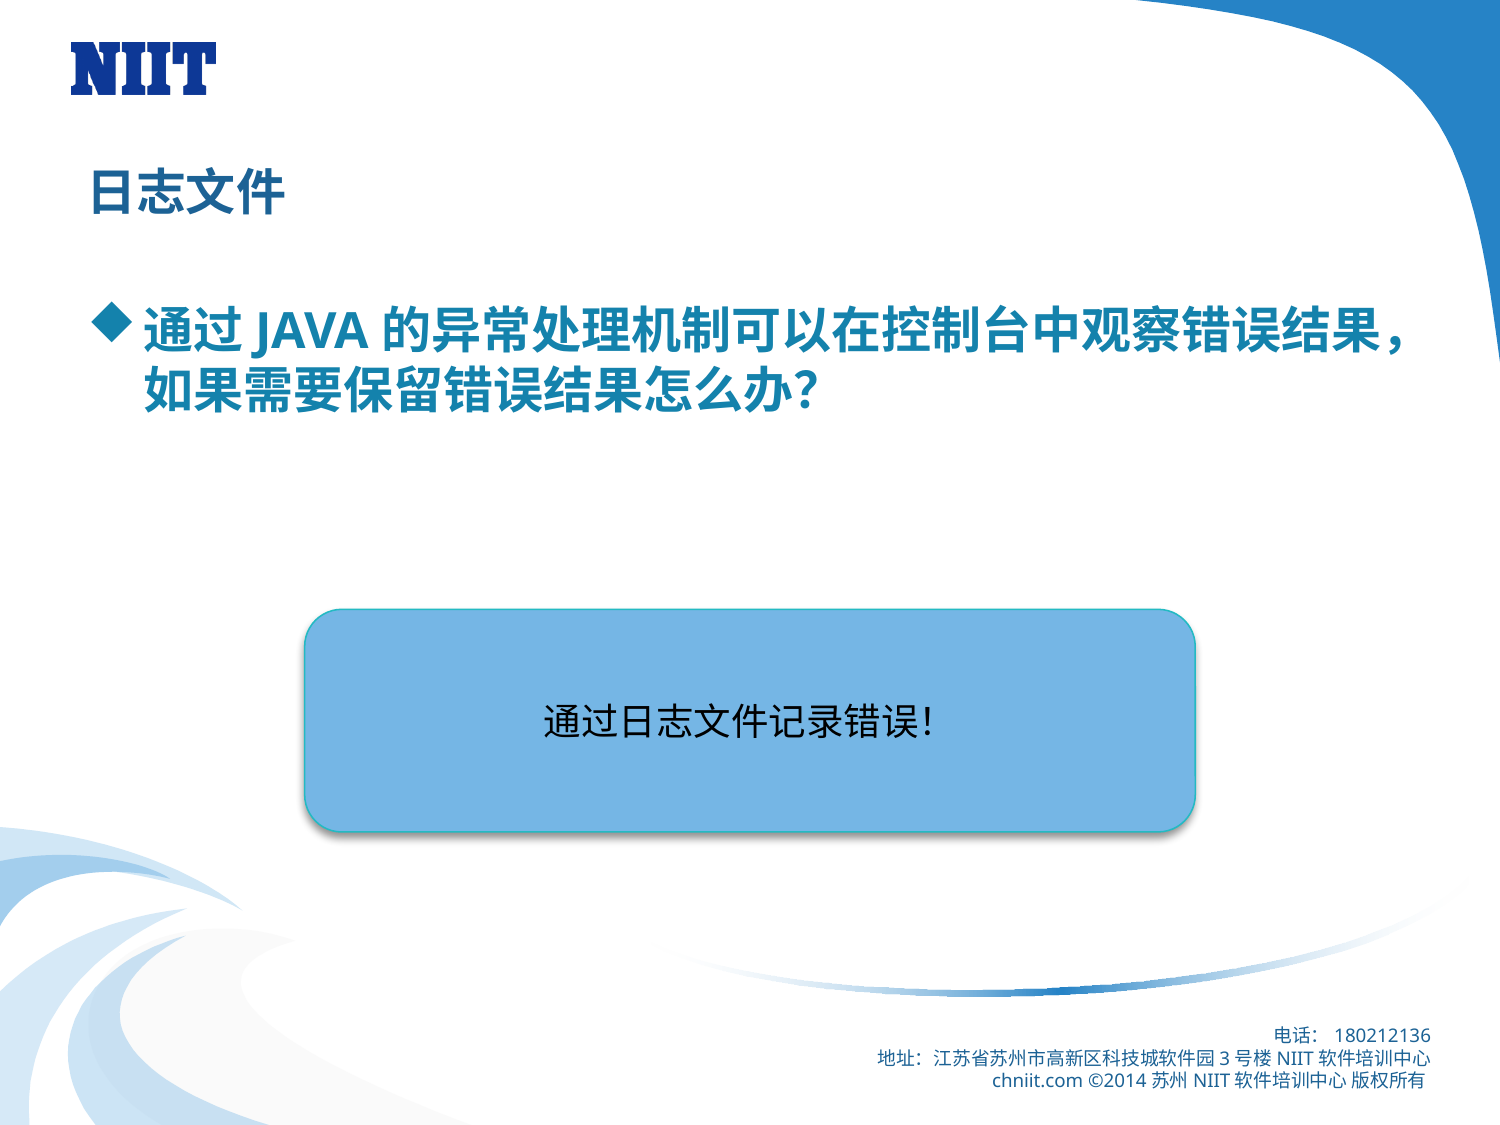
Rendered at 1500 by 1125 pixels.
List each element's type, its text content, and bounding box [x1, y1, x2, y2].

picture [71, 42, 216, 95]
title 日志文件 [71, 131, 1422, 250]
list 通过JAVA的异常处理机制可以在控制台中观察错误结果，如果需要保留错误结果怎么办？ [72, 291, 1425, 983]
text_box 通过日志文件记录错误！ [303, 608, 1197, 833]
